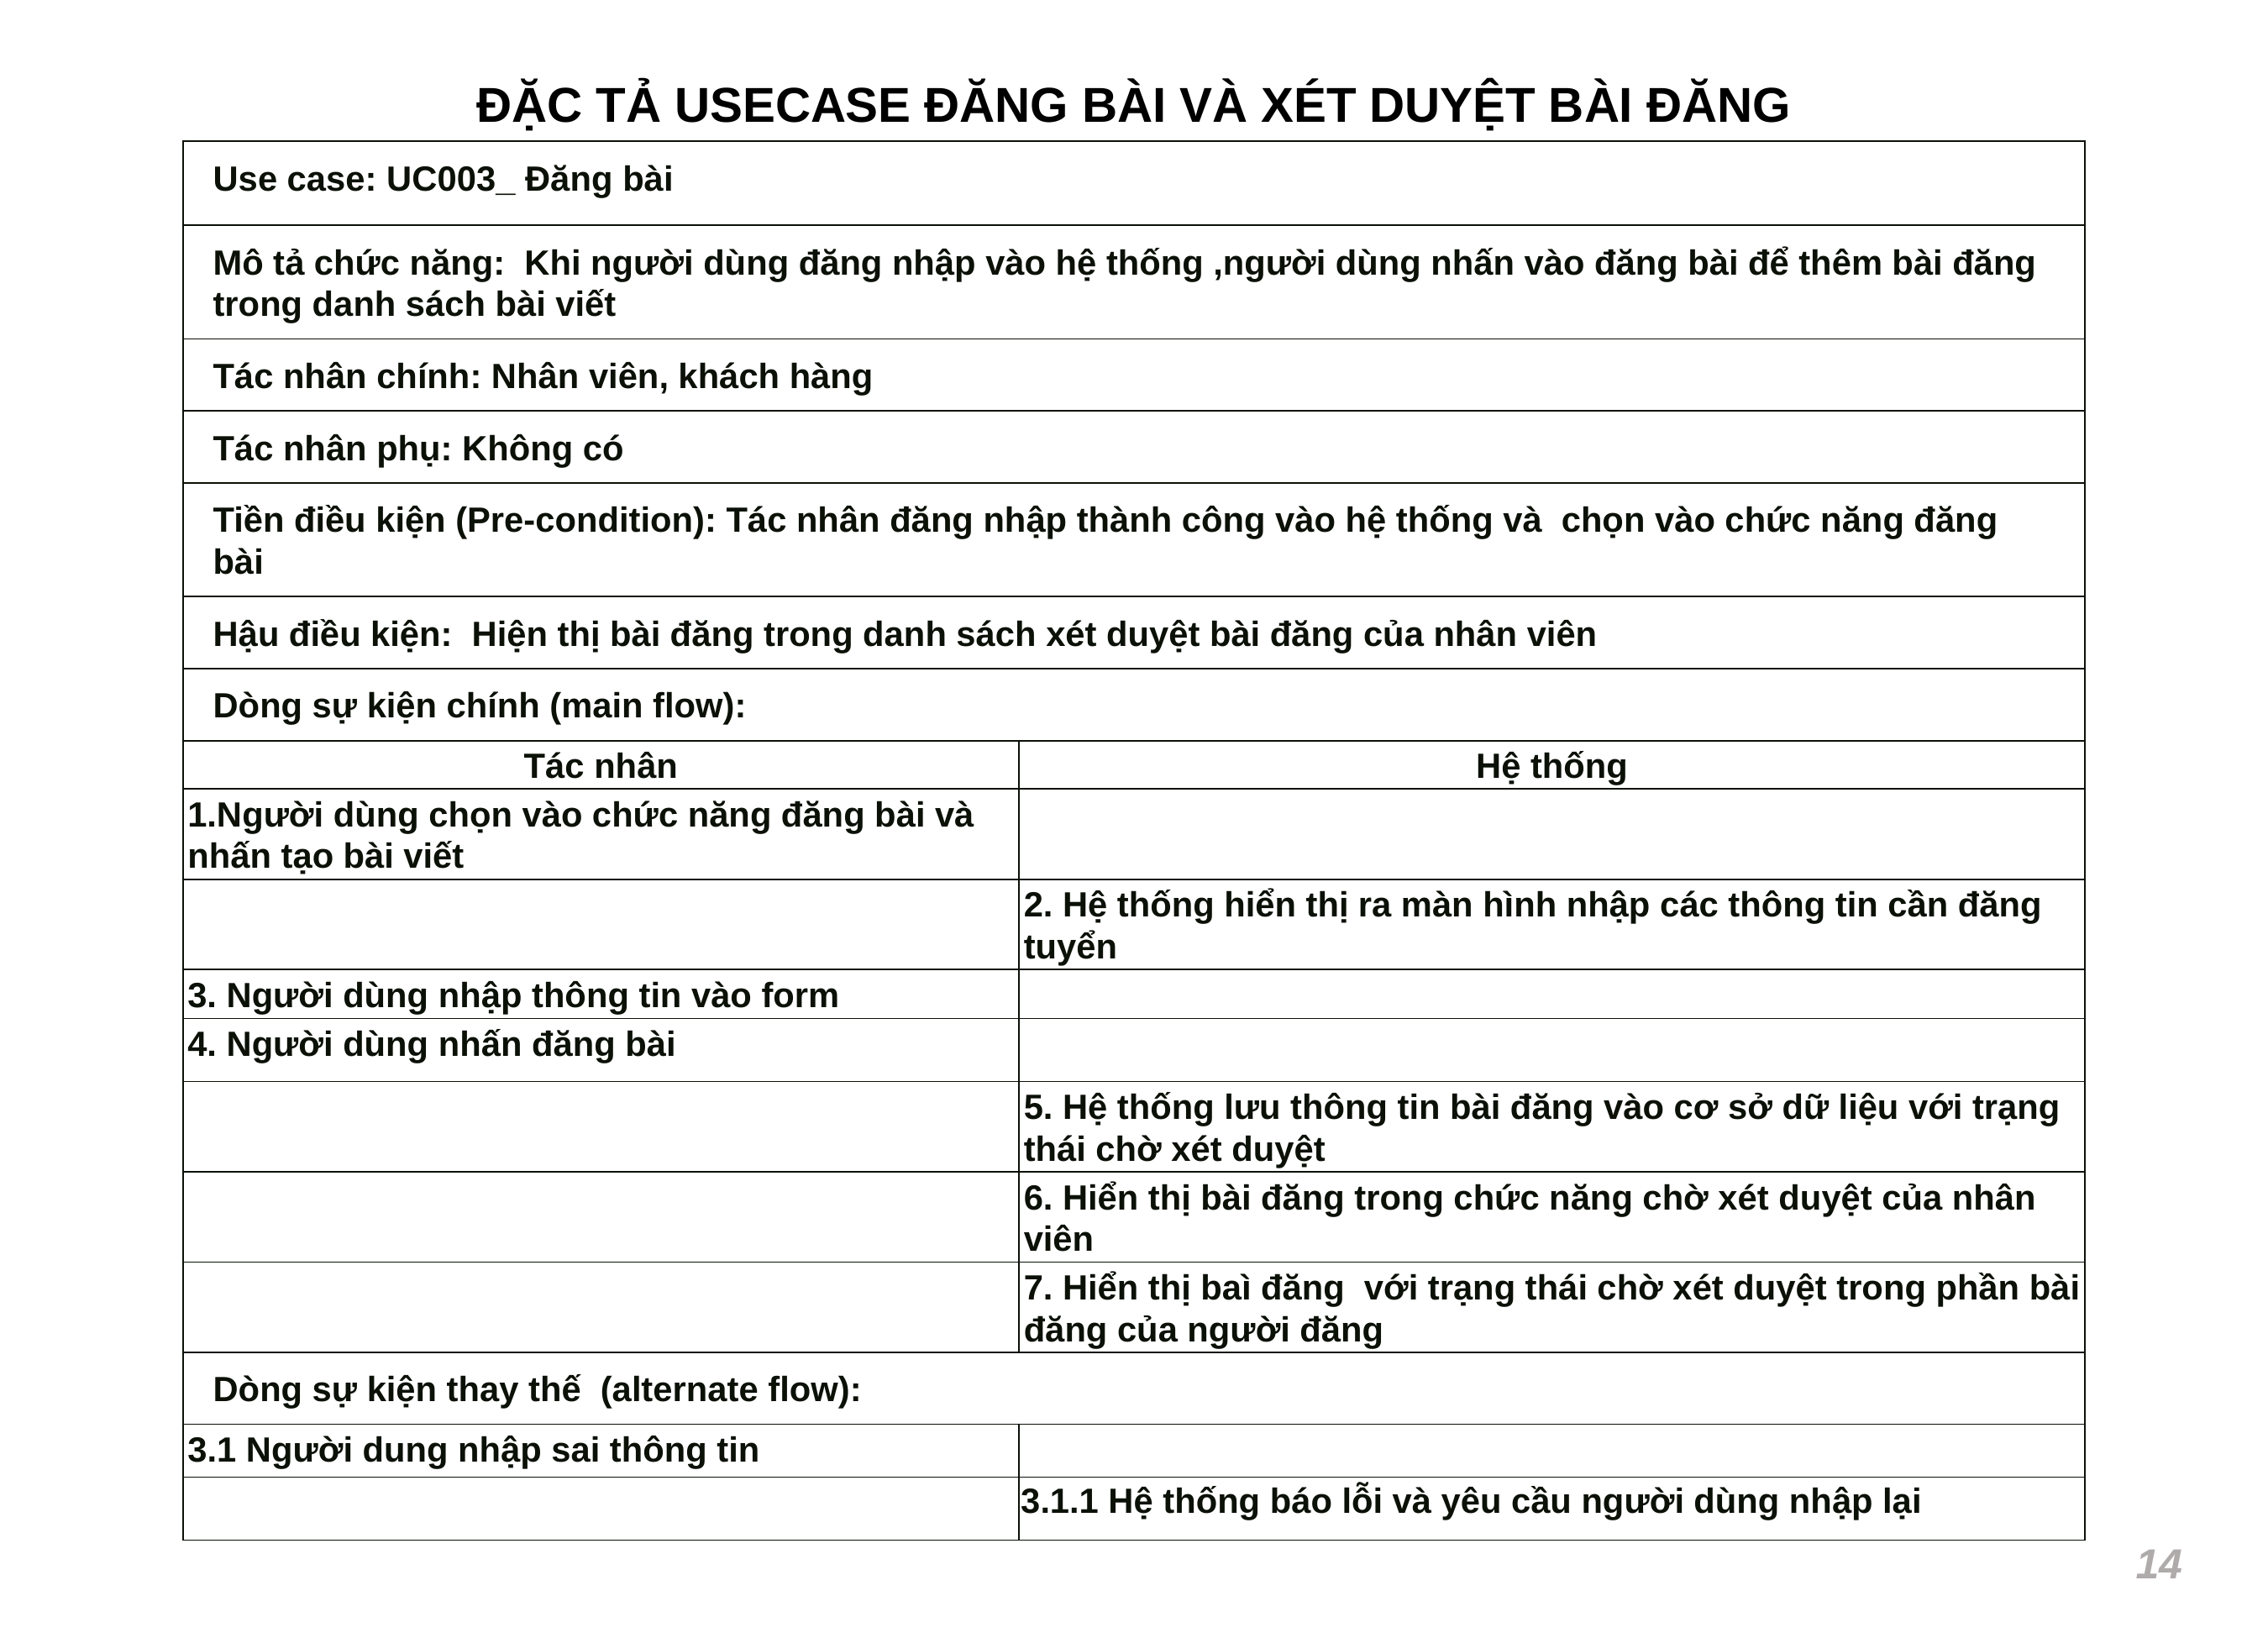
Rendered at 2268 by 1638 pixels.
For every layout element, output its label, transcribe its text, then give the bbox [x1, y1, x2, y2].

text_box ĐẶC TẢ USECASE ĐĂNG BÀI VÀ XÉT DUYỆT BÀI ĐĂNG [384, 0, 1884, 139]
table_cell [1020, 1019, 2084, 1081]
table_cell 3.1 Người dung nhập sai thông tin [184, 1425, 1018, 1477]
table_cell [1020, 970, 2084, 1018]
table_cell Dòng sự kiện thay thế (alternate flow): [184, 1353, 2084, 1424]
table_cell Mô tả chức năng: Khi người dùng đăng nhập vào hệ thống ,người dùng nhấn vào đăng bài để thêm bài đăng trong danh sách bài viết [184, 226, 2084, 339]
table_cell Hậu điều kiện: Hiện thị bài đăng trong danh sách xét duyệt bài đăng của nhân viên [184, 597, 2084, 668]
table_cell Tác nhân [184, 742, 1018, 788]
table_cell Hệ thống [1020, 742, 2084, 788]
table_cell [184, 880, 1018, 969]
table_cell Tiền điều kiện (Pre-condition): Tác nhân đăng nhập thành công vào hệ thống và chọn vào chức năng đăng bài [184, 484, 2084, 596]
table_cell [184, 1173, 1018, 1262]
table_cell Tác nhân phụ: Không có [184, 412, 2084, 482]
table_cell 3. Người dùng nhập thông tin vào form [184, 970, 1018, 1018]
table_cell 5. Hệ thống lưu thông tin bài đăng vào cơ sở dữ liệu với trạng thái chờ xét duyệt [1020, 1082, 2084, 1171]
table_header Use case: UC003_ Đăng bài [184, 142, 2084, 224]
table_cell Tác nhân chính: Nhân viên, khách hàng [184, 339, 2084, 410]
table_cell 7. Hiển thị baì đăng với trạng thái chờ xét duyệt trong phần bài đăng của người đăng [1020, 1263, 2084, 1352]
table_cell [184, 1478, 1018, 1540]
table_cell [184, 1082, 1018, 1171]
table_cell 1.Người dùng chọn vào chức năng đăng bài và nhấn tạo bài viết [184, 790, 1018, 879]
table_cell 6. Hiển thị bài đăng trong chức năng chờ xét duyệt của nhân viên [1020, 1173, 2084, 1262]
table_cell Dòng sự kiện chính (main flow): [184, 669, 2084, 740]
table_cell [1020, 790, 2084, 879]
table_cell 4. Người dùng nhấn đăng bài [184, 1019, 1018, 1081]
table_cell 2. Hệ thống hiển thị ra màn hình nhập các thông tin cần đăng tuyển [1020, 880, 2084, 969]
table_cell [184, 1263, 1018, 1352]
slide_number 14 [1684, 1518, 2195, 1606]
table_cell [1020, 1425, 2084, 1477]
table_cell 3.1.1 Hệ thống báo lỗi và yêu cầu người dùng nhập lại [1020, 1478, 2084, 1540]
